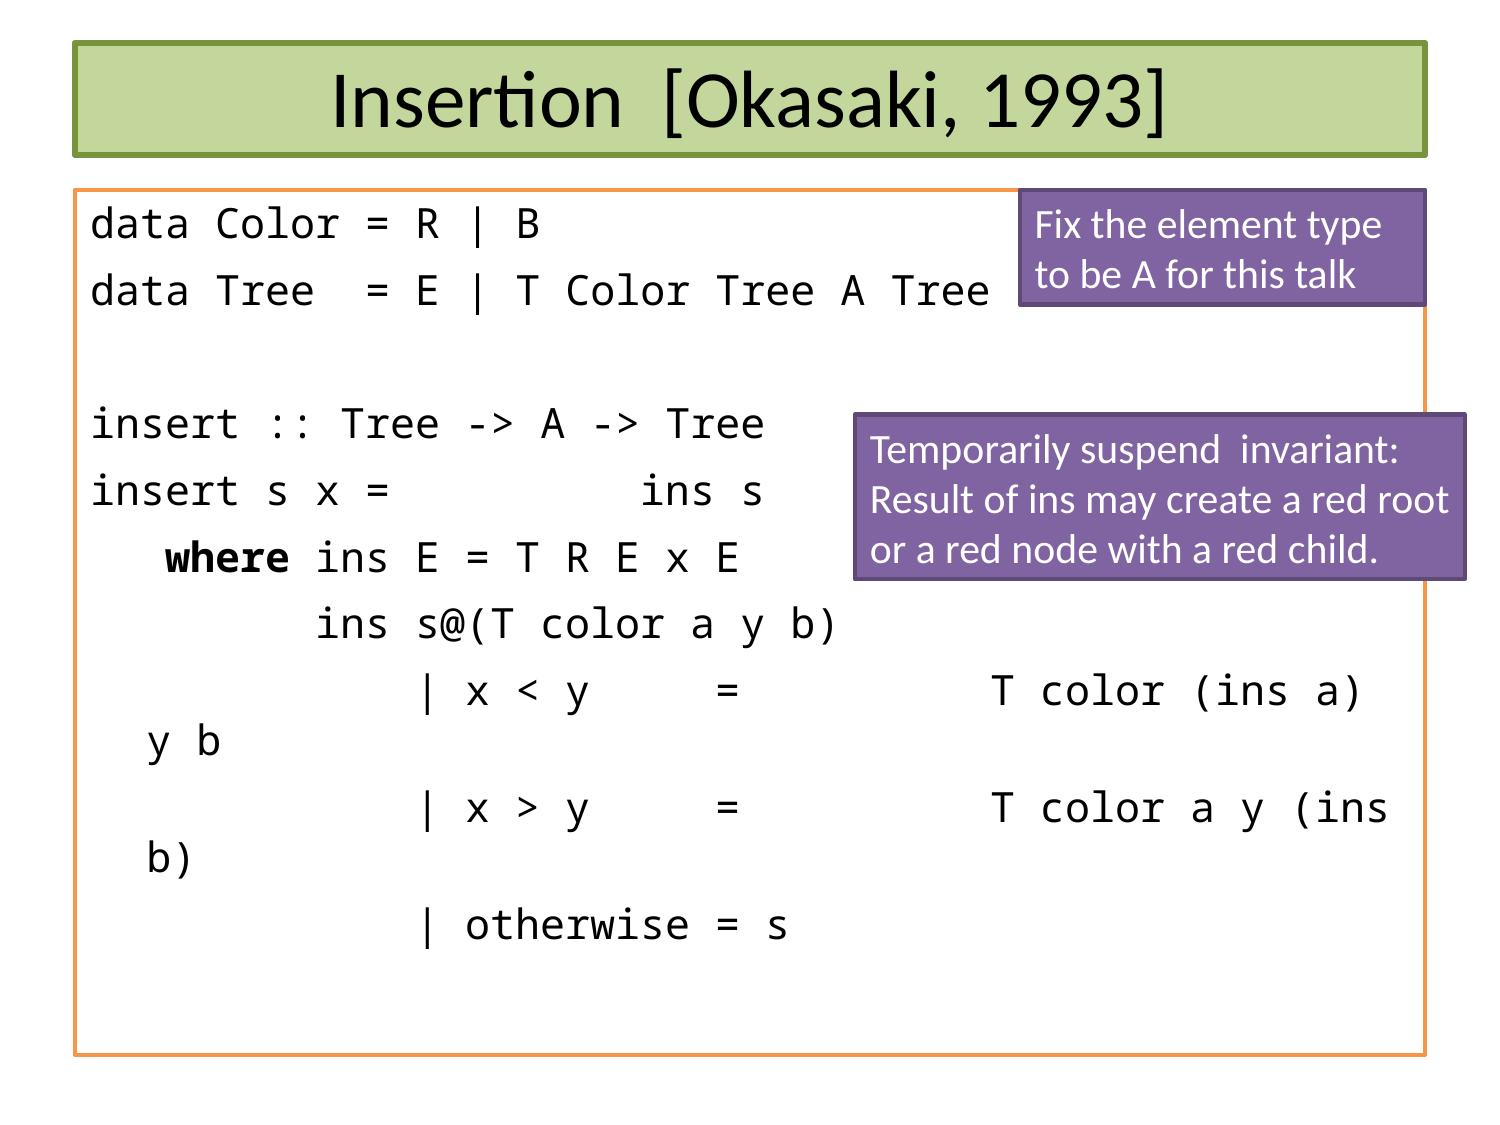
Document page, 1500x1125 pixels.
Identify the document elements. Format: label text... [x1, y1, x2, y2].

text_box Fix the element type to be A for this talk [1018, 188, 1427, 307]
title Insertion [Okasaki, 1993] [72, 40, 1428, 158]
list data Color = R | B data Tree = E | T Color Tree A Tree insert :: Tree -> A -> Tree insert s x = blacken (ins s) where ins E = T R E x E ins s@(T color a y b) | x < y = balanc T color (ins a) y b | x > y = balanc T color a y (ins b) | otherwise = s blacken (T _ a x b) = T B a x b [73, 188, 1427, 1057]
text_box Temporarily suspend invariant: Result of ins may create a red root or a red node with a red child. [853, 412, 1467, 581]
